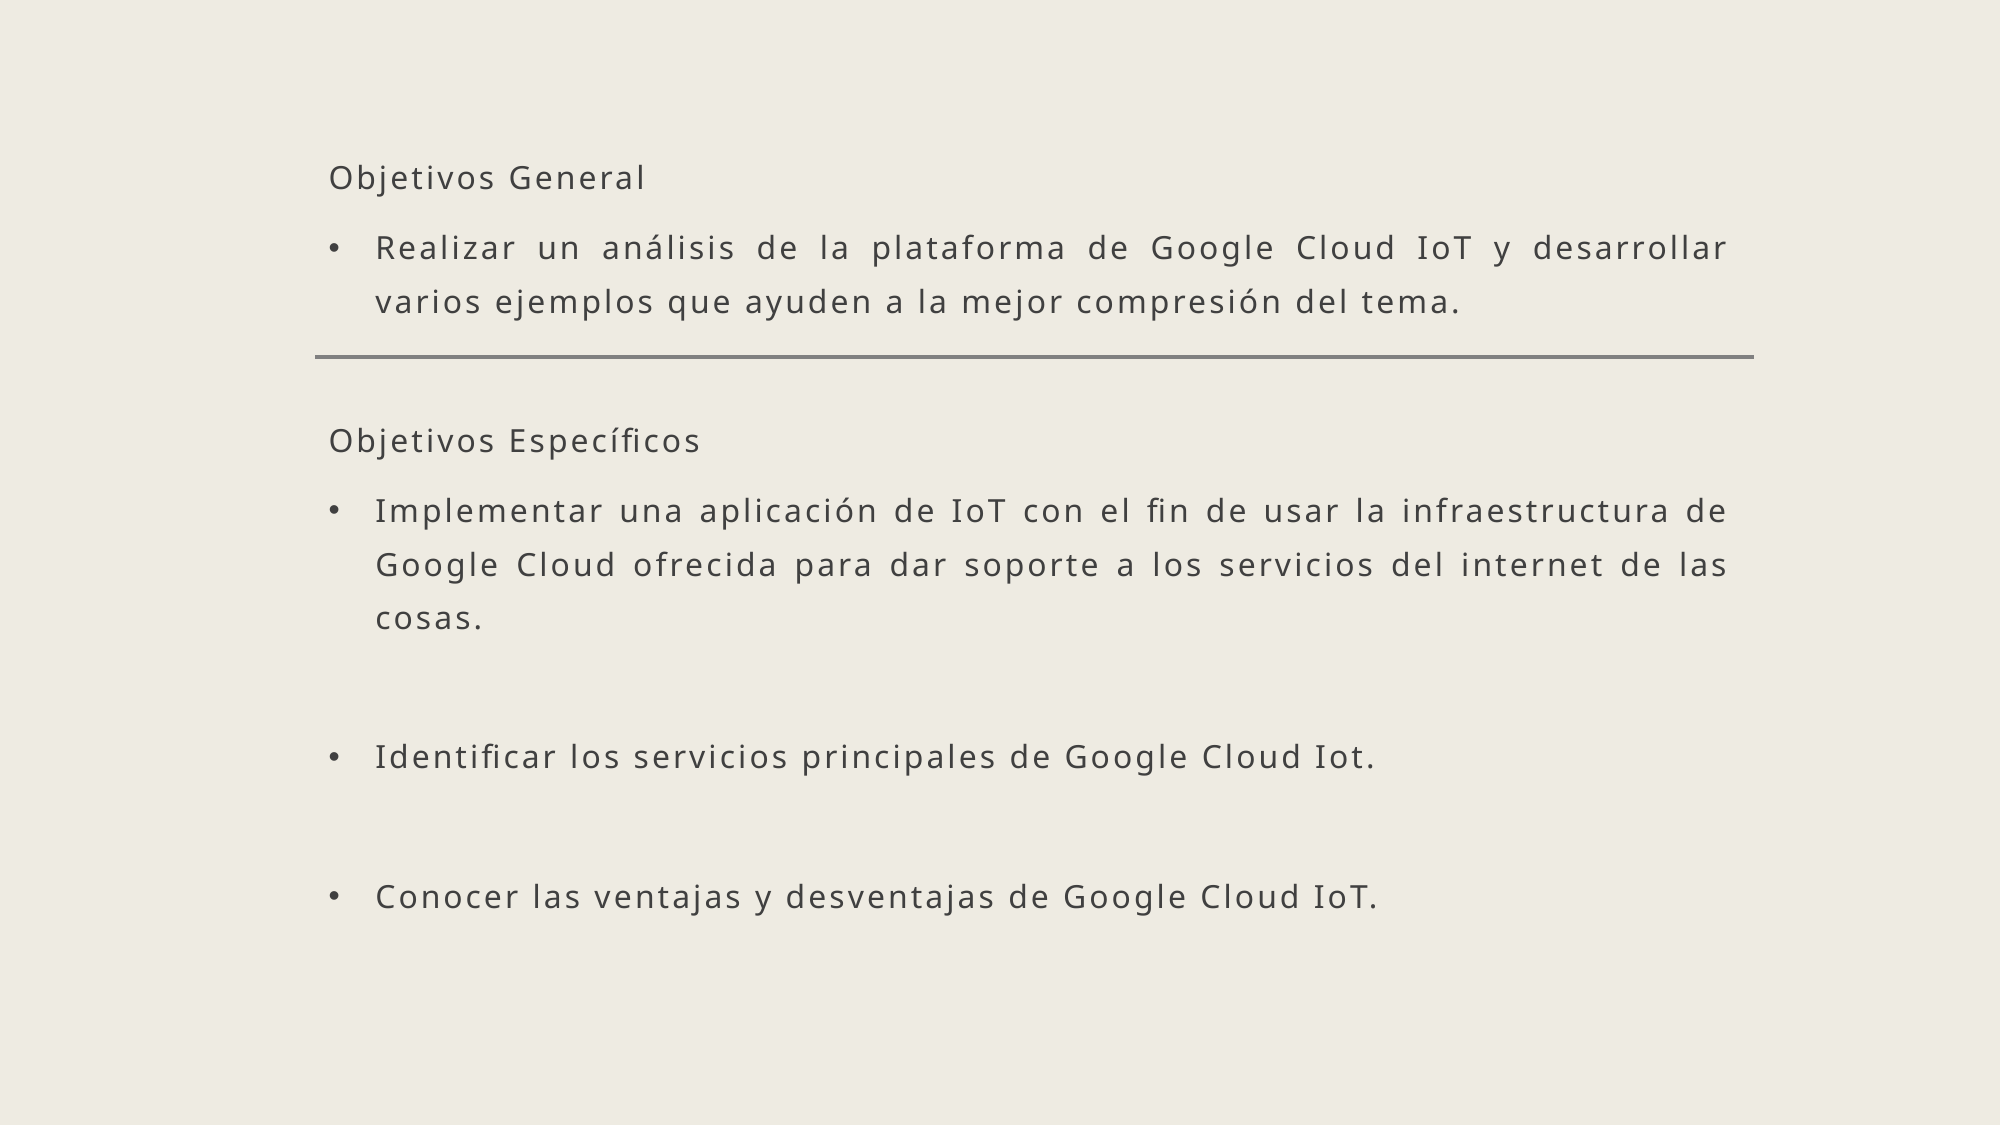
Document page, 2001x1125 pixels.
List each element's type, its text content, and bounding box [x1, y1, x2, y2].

list Objetivos General Realizar un análisis de la plataforma de Google Cloud IoT y desarrollar varios ejemplos que ayuden a la mejor compresión del tema. Objetivos Específicos Implementar una aplicación de IoT con el fin de usar la infraestructura de Google Cloud ofrecida para dar soporte a los servicios del internet de las cosas. Identificar los servicios principales de Google Cloud Iot. Conocer las ventajas y desventajas de Google Cloud IoT. [310, 124, 1750, 931]
